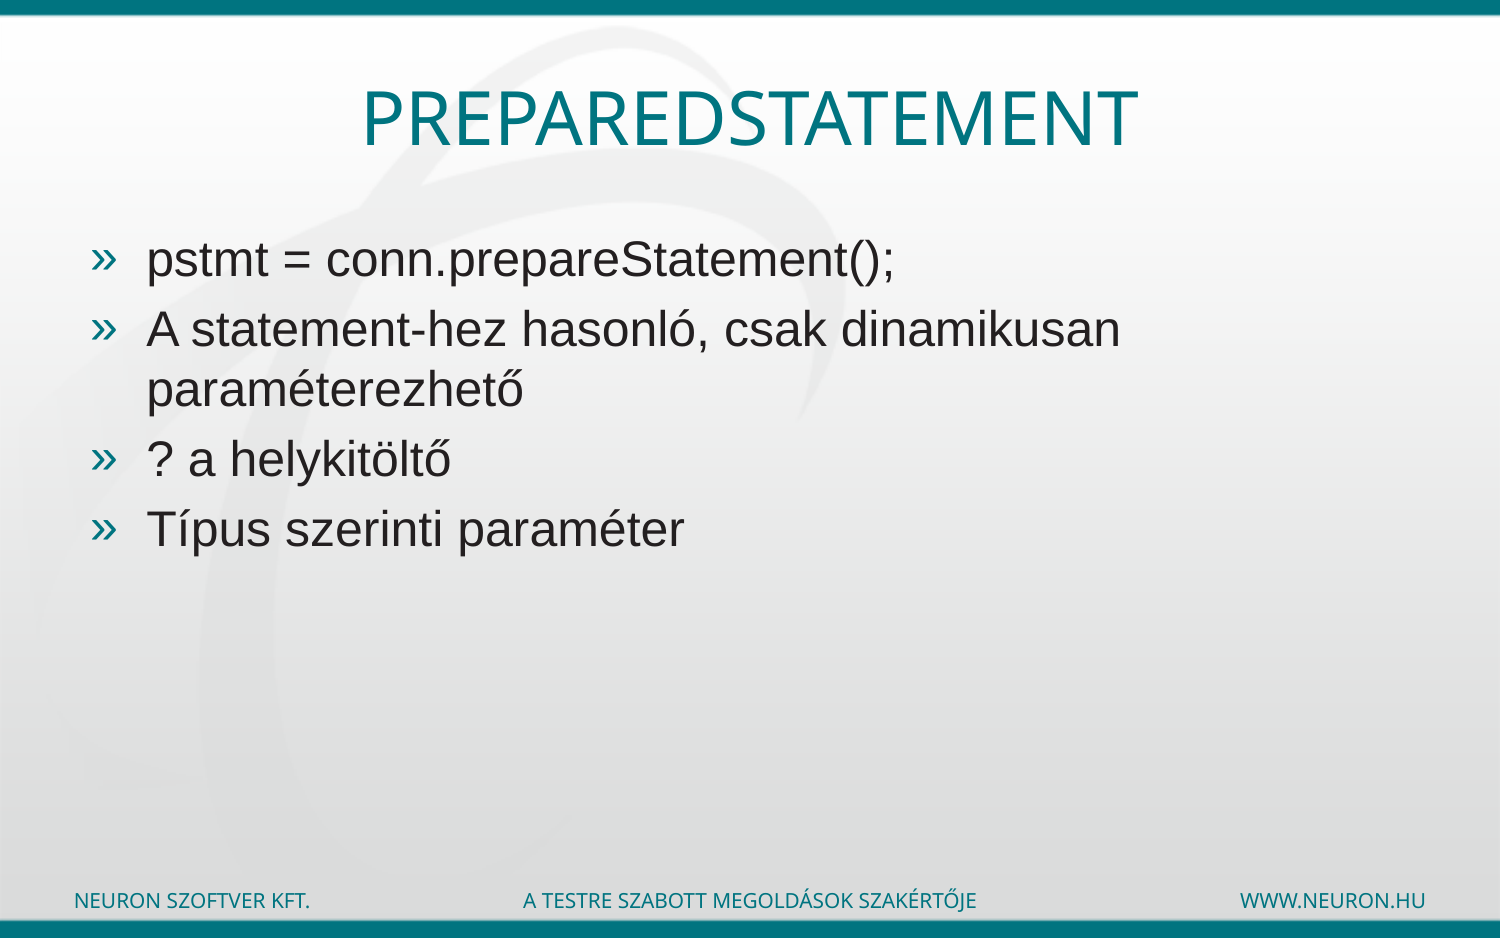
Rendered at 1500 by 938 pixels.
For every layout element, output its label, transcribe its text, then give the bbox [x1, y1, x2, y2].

title PreparedStatement [75, 37, 1425, 194]
list pstmt = conn.prepareStatement(); A statement-hez hasonló, csak dinamikusan paraméterezhető ? a helykitöltő Típus szerinti paraméter [75, 218, 1425, 838]
picture [0, 0, 1500, 938]
